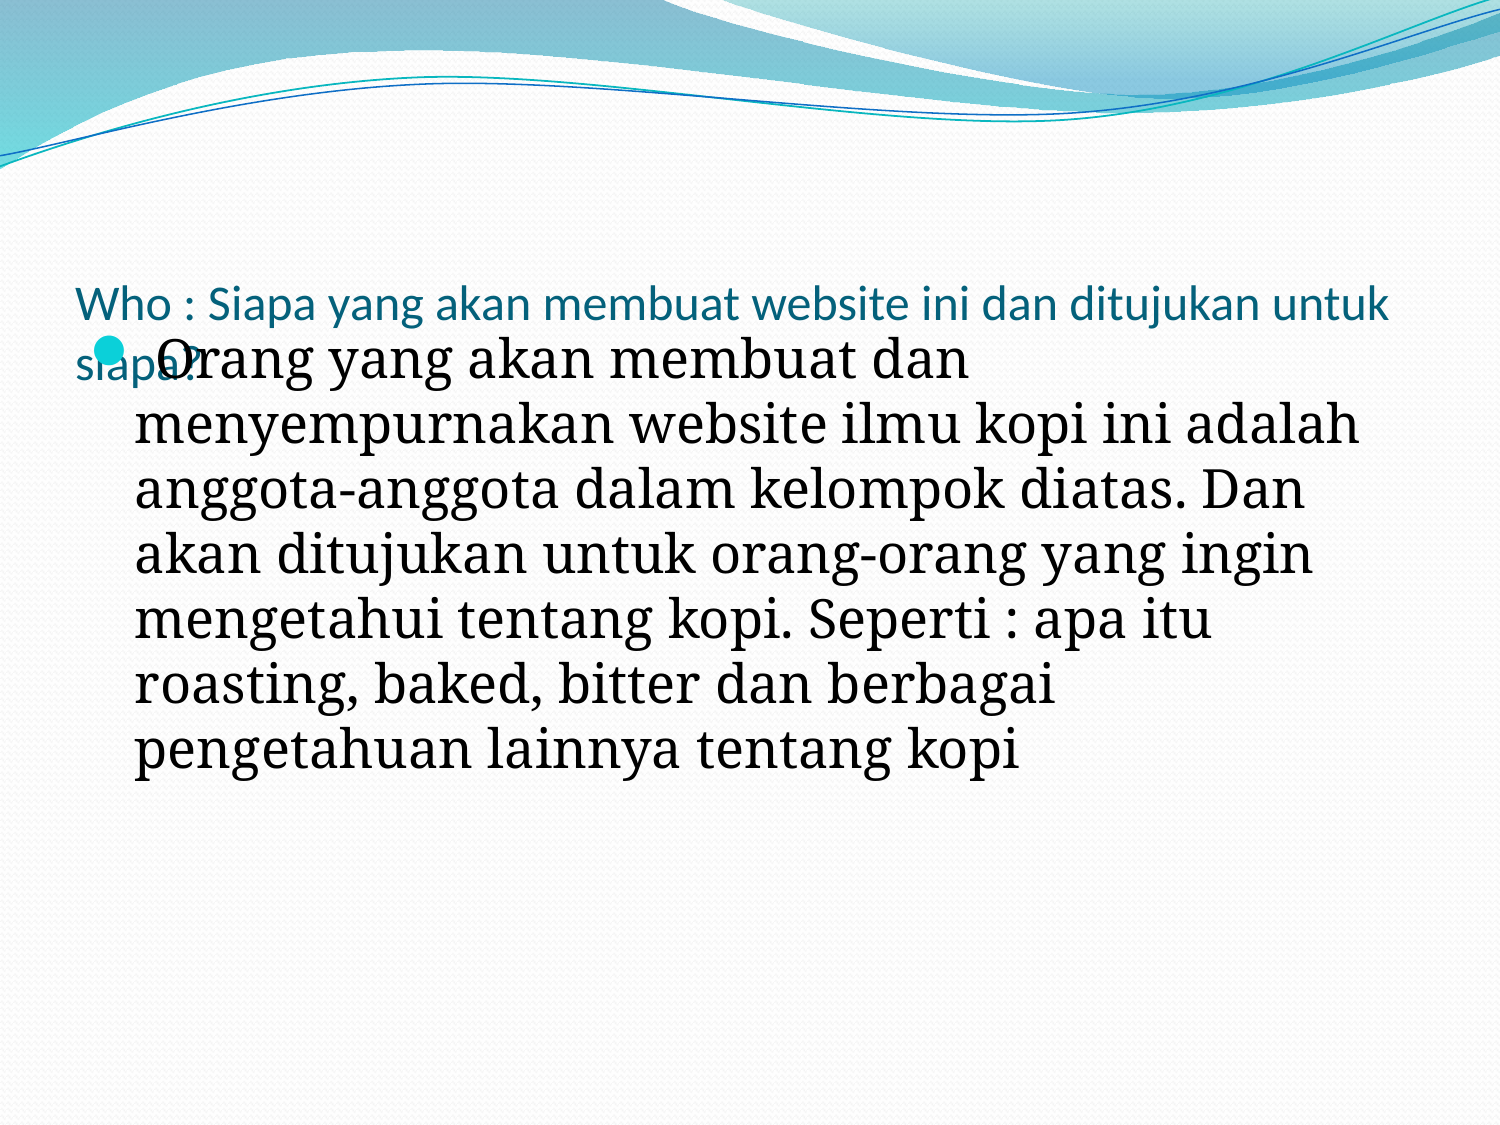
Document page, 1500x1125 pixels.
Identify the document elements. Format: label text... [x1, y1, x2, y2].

list Orang yang akan membuat dan menyempurnakan website ilmu kopi ini adalah anggota-anggota dalam kelompok diatas. Dan akan ditujukan untuk orang-orang yang ingin mengetahui tentang kopi. Seperti : apa itu roasting, baked, bitter dan berbagai pengetahuan lainnya tentang kopi [75, 317, 1425, 1038]
title Who : Siapa yang akan membuat website ini dan ditujukan untuk siapa? [75, 262, 1425, 317]
